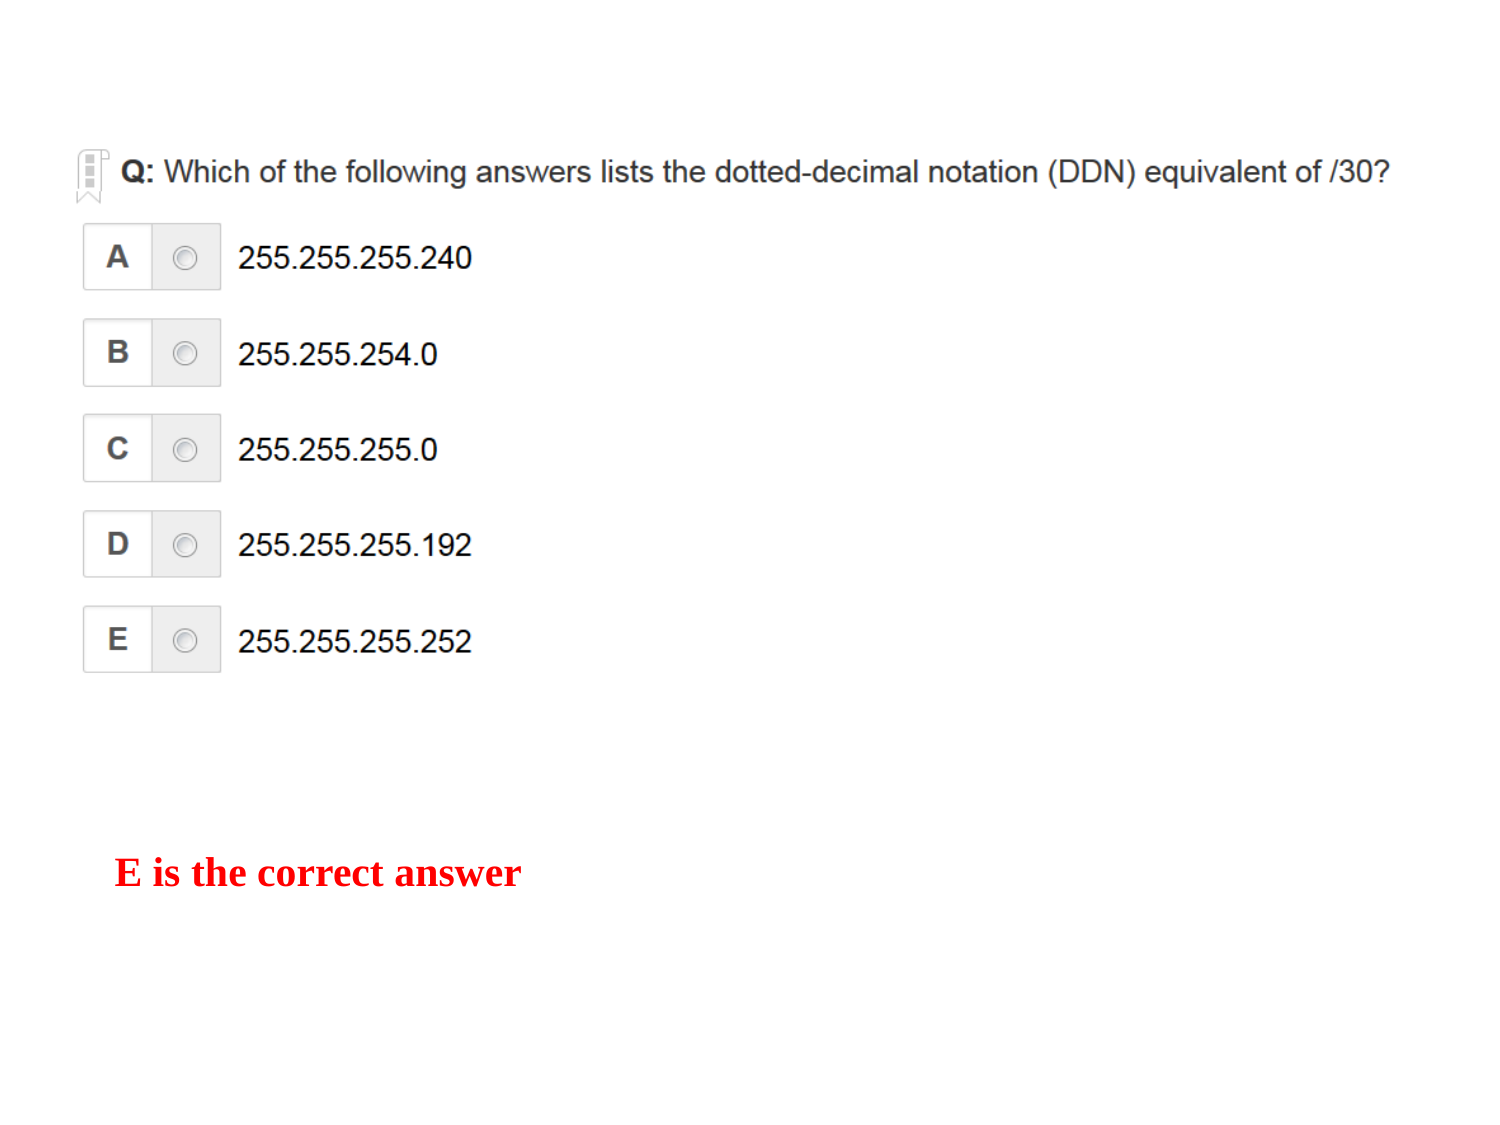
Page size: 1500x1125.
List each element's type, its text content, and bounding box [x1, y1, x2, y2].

picture [49, 124, 1417, 688]
text_box E is the correct answer [0, 837, 1450, 903]
